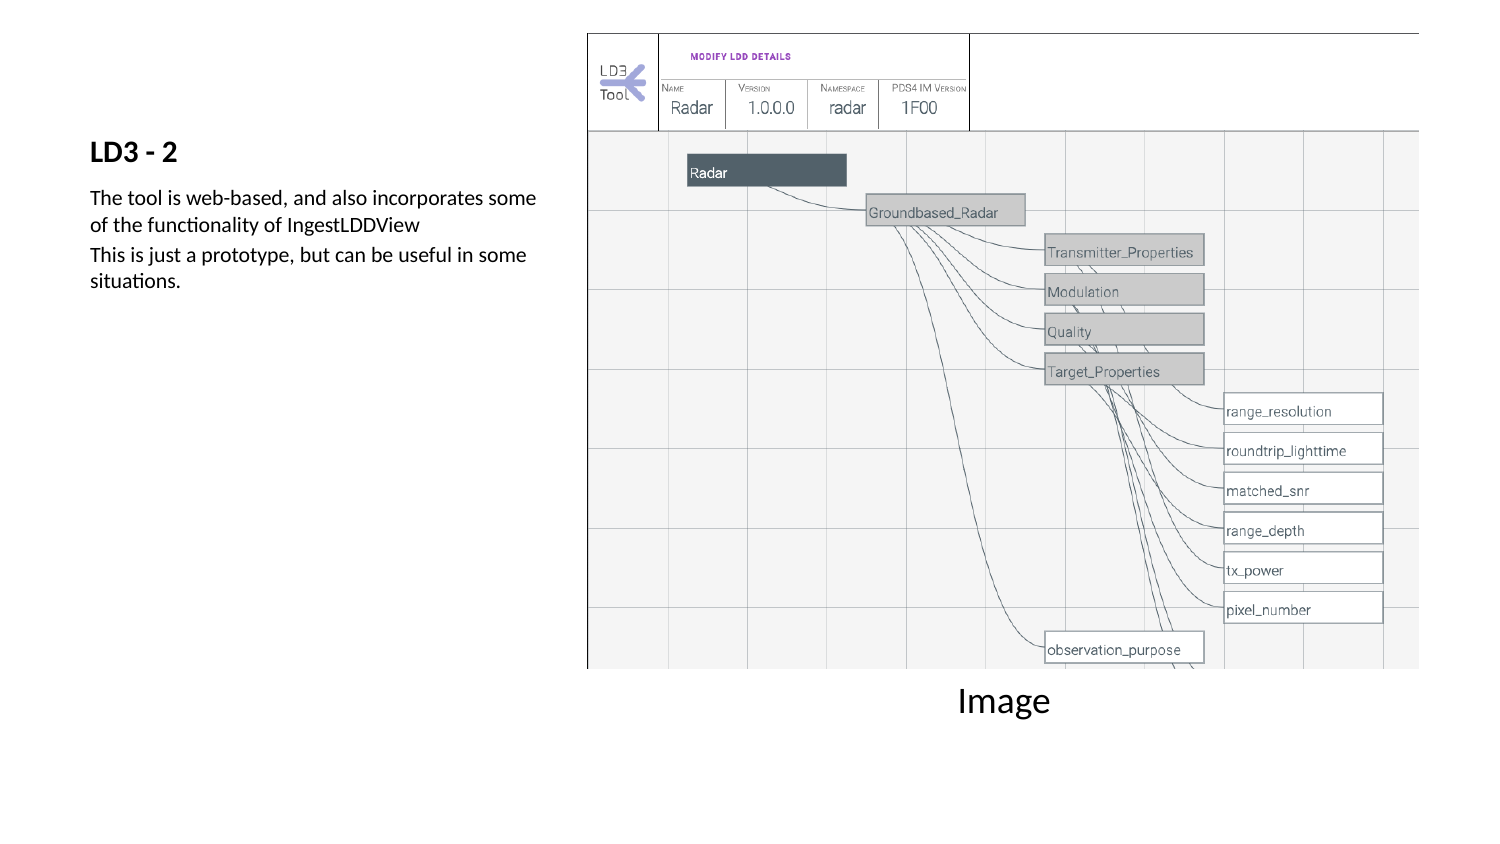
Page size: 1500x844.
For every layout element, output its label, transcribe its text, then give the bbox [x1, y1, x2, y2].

title LD3 - 2 [75, 33, 569, 176]
picture [587, 32, 1419, 669]
text_box Image [585, 670, 1423, 753]
list The tool is web-based, and also incorporates some of the functionality of IngestLDDView This is just a prototype, but can be useful in some situations. [75, 176, 569, 754]
